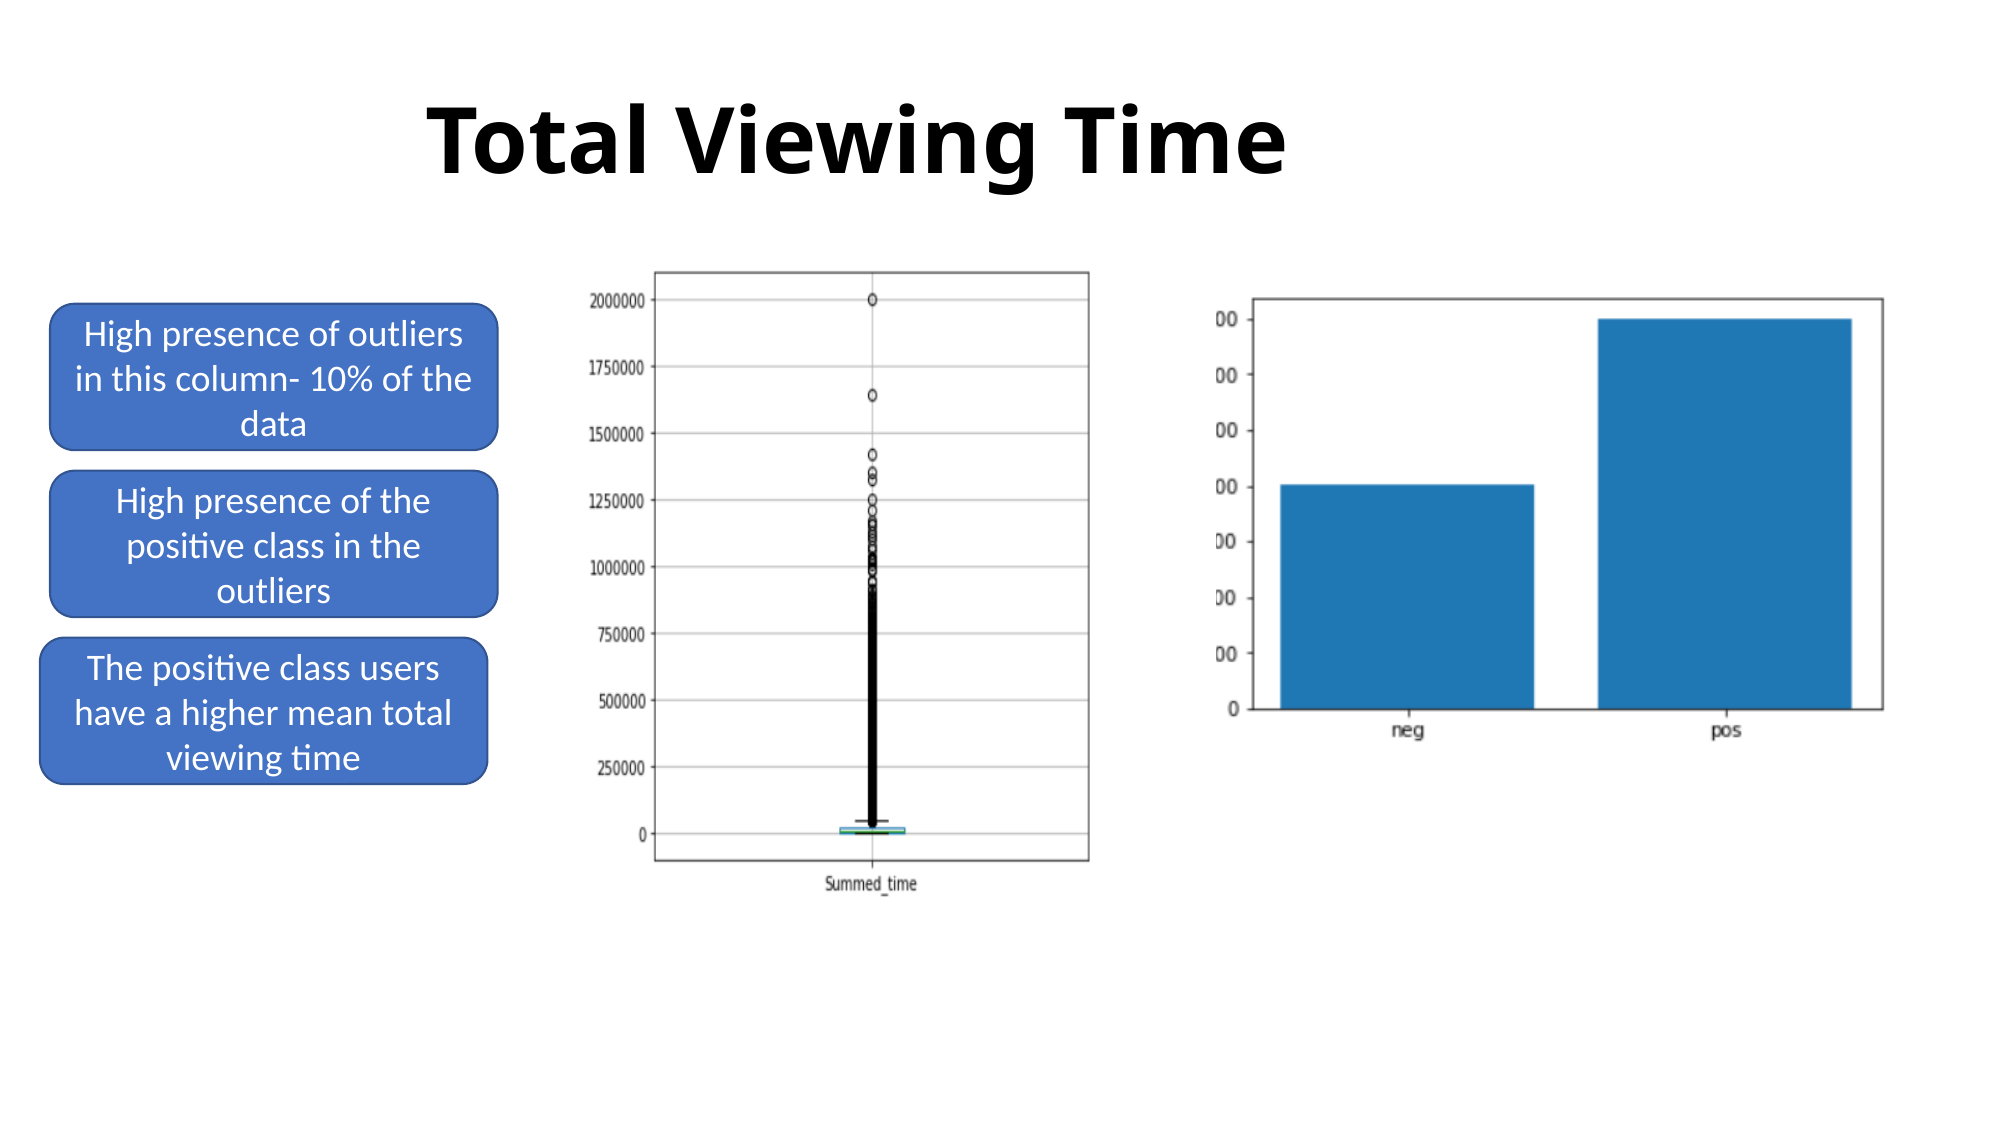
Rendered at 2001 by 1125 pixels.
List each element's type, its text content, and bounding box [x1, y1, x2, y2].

text_box High presence of the positive class in the outliers [48, 469, 499, 619]
text_box The positive class users have a higher mean total viewing time [38, 636, 489, 786]
picture [573, 241, 1995, 908]
title Total Viewing Time [137, 59, 1578, 228]
text_box High presence of outliers in this column- 10% of the data [48, 302, 499, 452]
